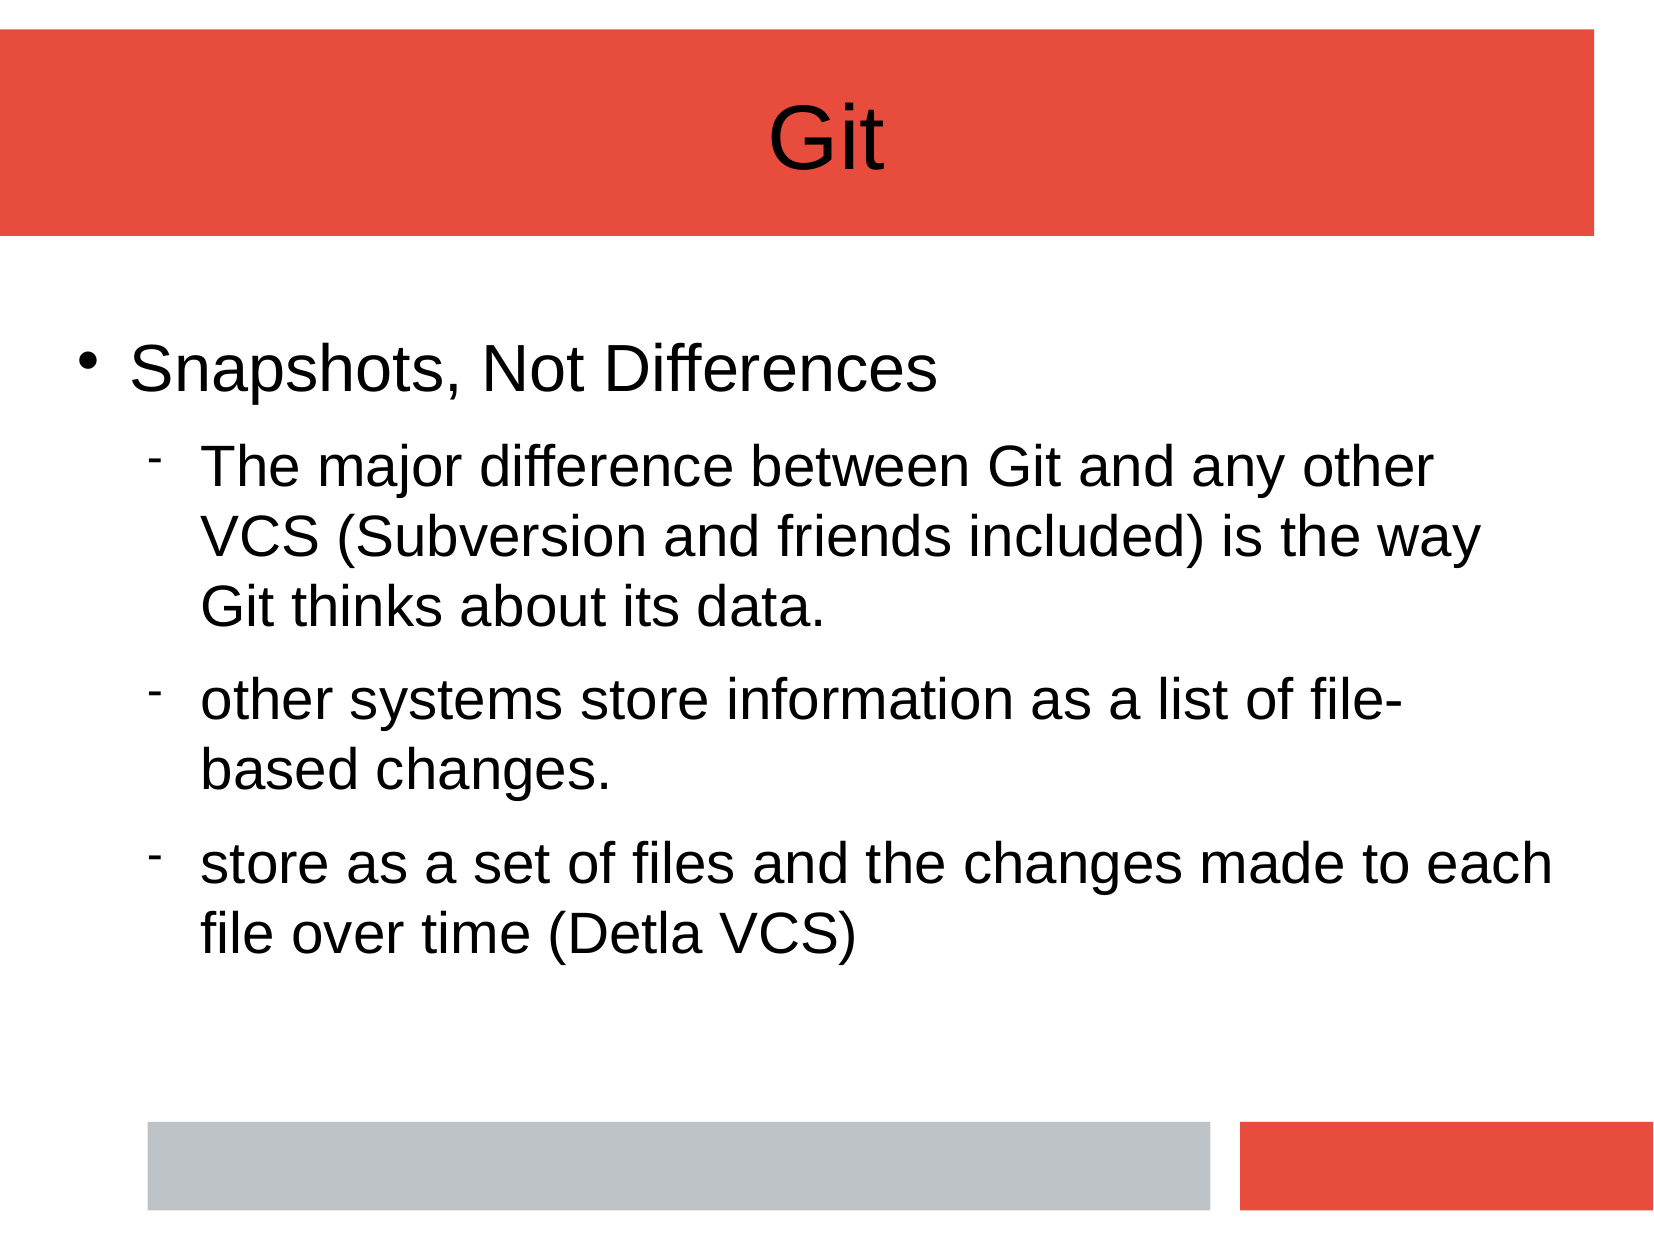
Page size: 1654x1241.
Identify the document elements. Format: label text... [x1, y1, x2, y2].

text_box Snapshots, Not Differences The major difference between Git and any other VCS (Subversion and friends included) is the way Git thinks about its data. other systems store information as a list of file-based changes. store as a set of files and the changes made to each file over time (Detla VCS) [58, 324, 1565, 1093]
text_box Git [58, 58, 1595, 207]
